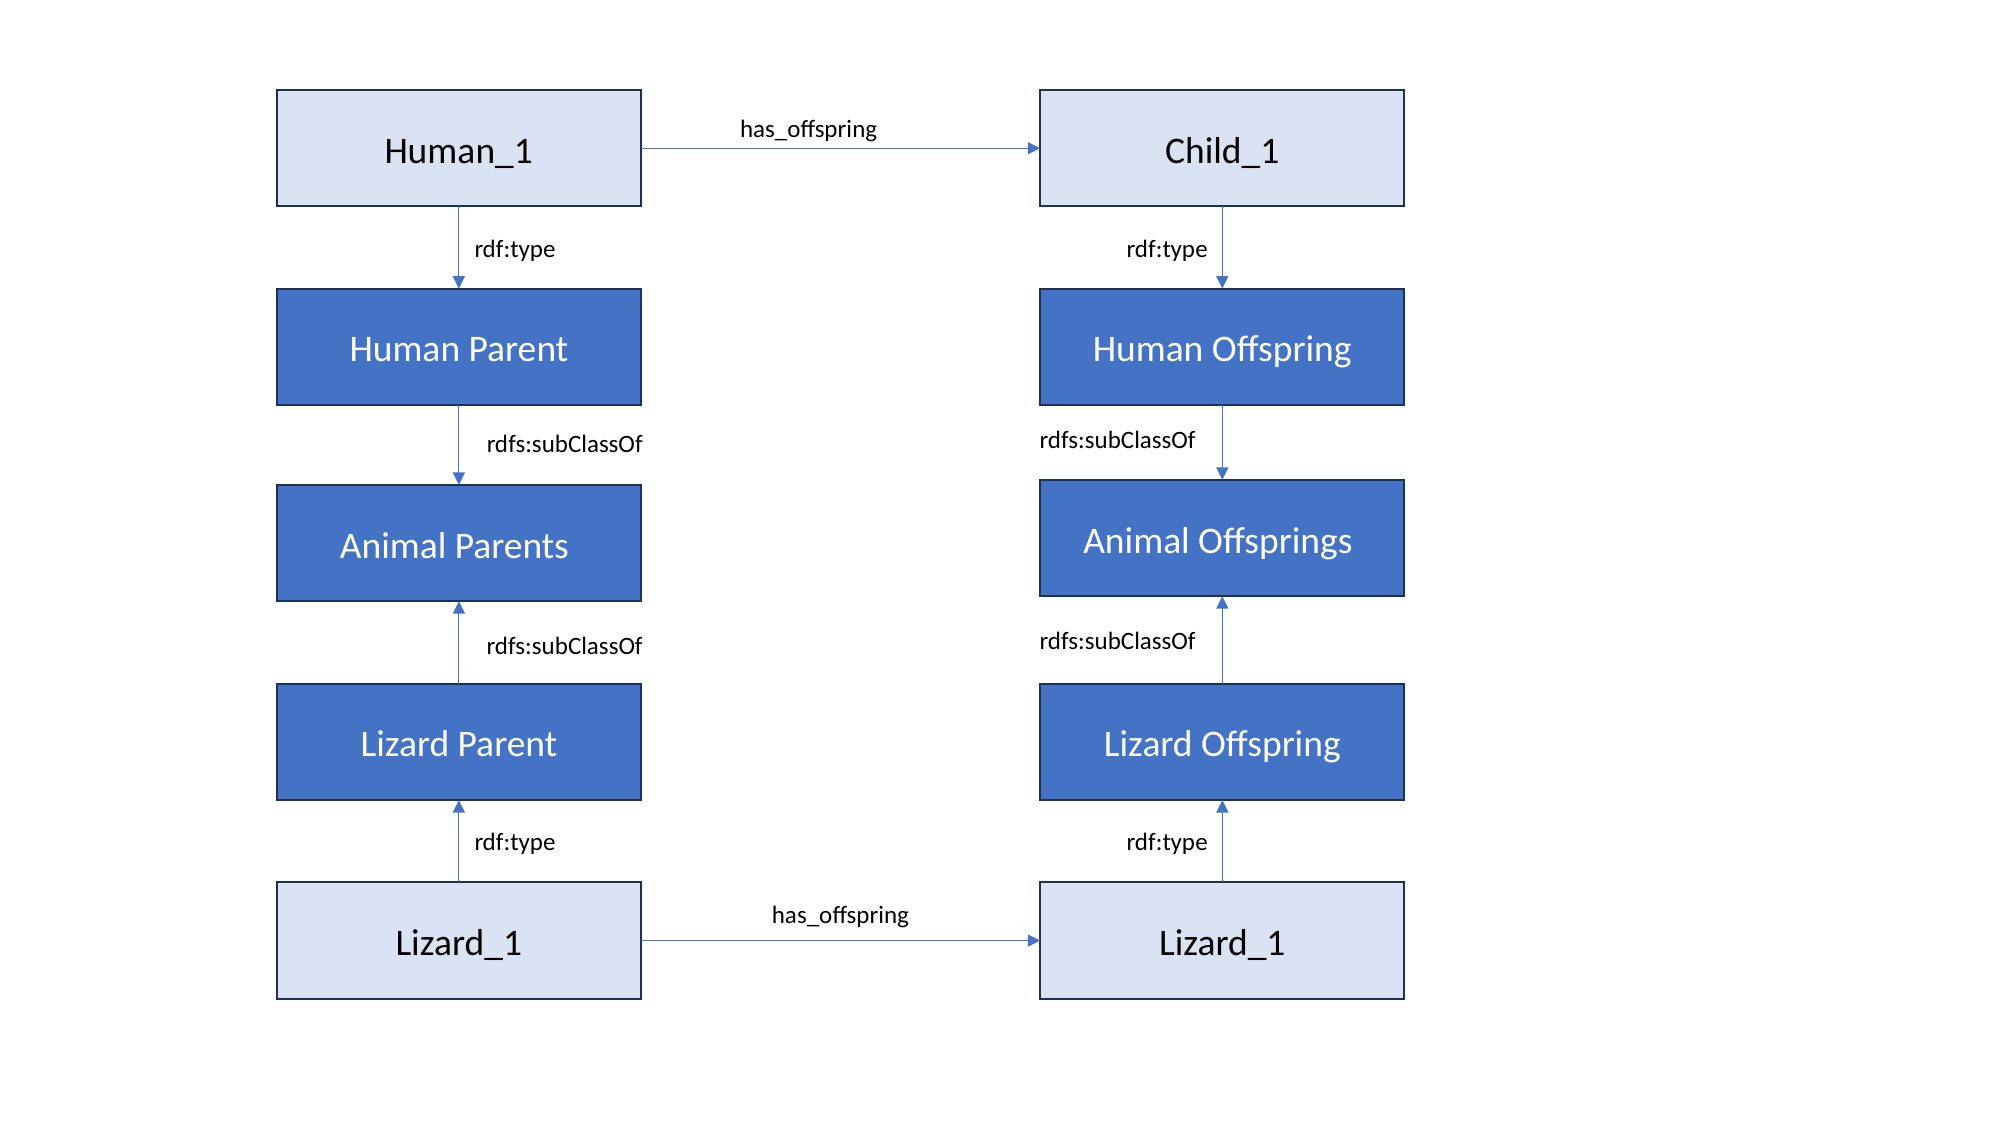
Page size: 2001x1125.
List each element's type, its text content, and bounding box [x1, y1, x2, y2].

text_box Human Offspring [1039, 288, 1405, 406]
text_box rdfs:subClassOf [1011, 415, 1222, 461]
text_box rdf:type [1110, 225, 1222, 271]
text_box Human_1 [276, 89, 642, 207]
text_box rdf:type [1110, 818, 1222, 864]
text_box rdfs:subClassOf [459, 622, 671, 668]
text_box Lizard_1 [276, 881, 642, 1000]
text_box rdf:type [459, 224, 572, 270]
text_box Lizard_1 [1039, 881, 1405, 1000]
text_box Child_1 [1039, 89, 1405, 207]
text_box has_offspring [746, 890, 935, 936]
text_box Animal Offsprings [1039, 479, 1405, 597]
text_box Animal Parents [276, 484, 642, 602]
text_box rdf:type [459, 818, 572, 864]
text_box Lizard Parent [276, 683, 642, 801]
text_box Human Parent [276, 288, 642, 406]
text_box rdfs:subClassOf [459, 419, 671, 465]
text_box Lizard Offspring [1039, 683, 1405, 801]
text_box has_offspring [715, 105, 903, 148]
text_box rdfs:subClassOf [1011, 617, 1222, 662]
